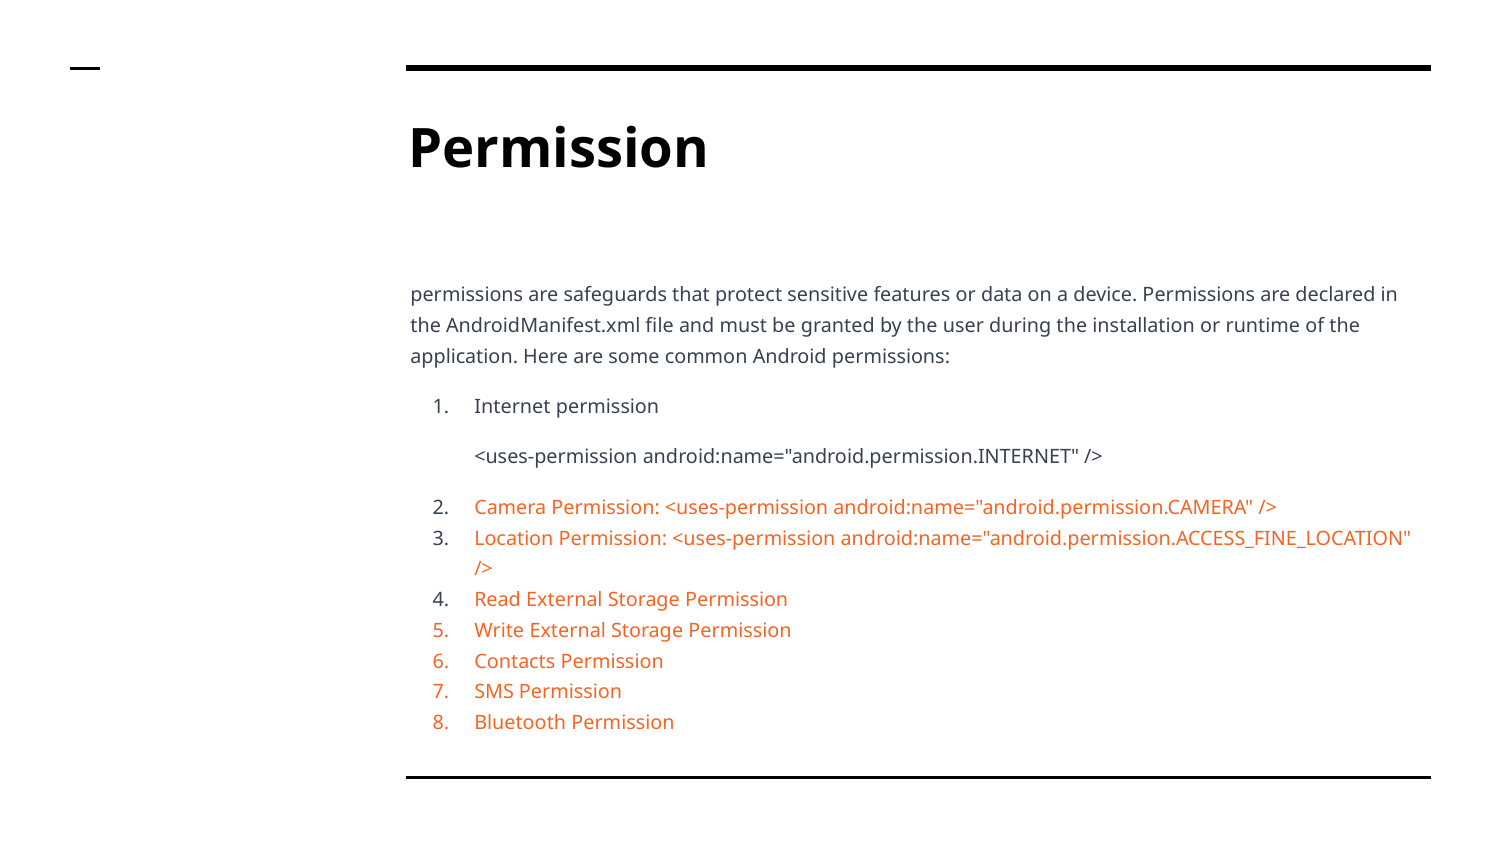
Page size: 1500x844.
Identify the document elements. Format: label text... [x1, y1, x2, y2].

list permissions are safeguards that protect sensitive features or data on a device. Permissions are declared in the AndroidManifest.xml file and must be granted by the user during the installation or runtime of the application. Here are some common Android permissions: Internet permission <uses-permission android:name="android.permission.INTERNET" /> Camera Permission: <uses-permission android:name="android.permission.CAMERA" /> Location Permission: <uses-permission android:name="android.permission.ACCESS_FINE_LOCATION" /> Read External Storage Permission Write External Storage Permission Contacts Permission SMS Permission Bluetooth Permission [395, 261, 1433, 755]
title Permission [393, 94, 1431, 199]
